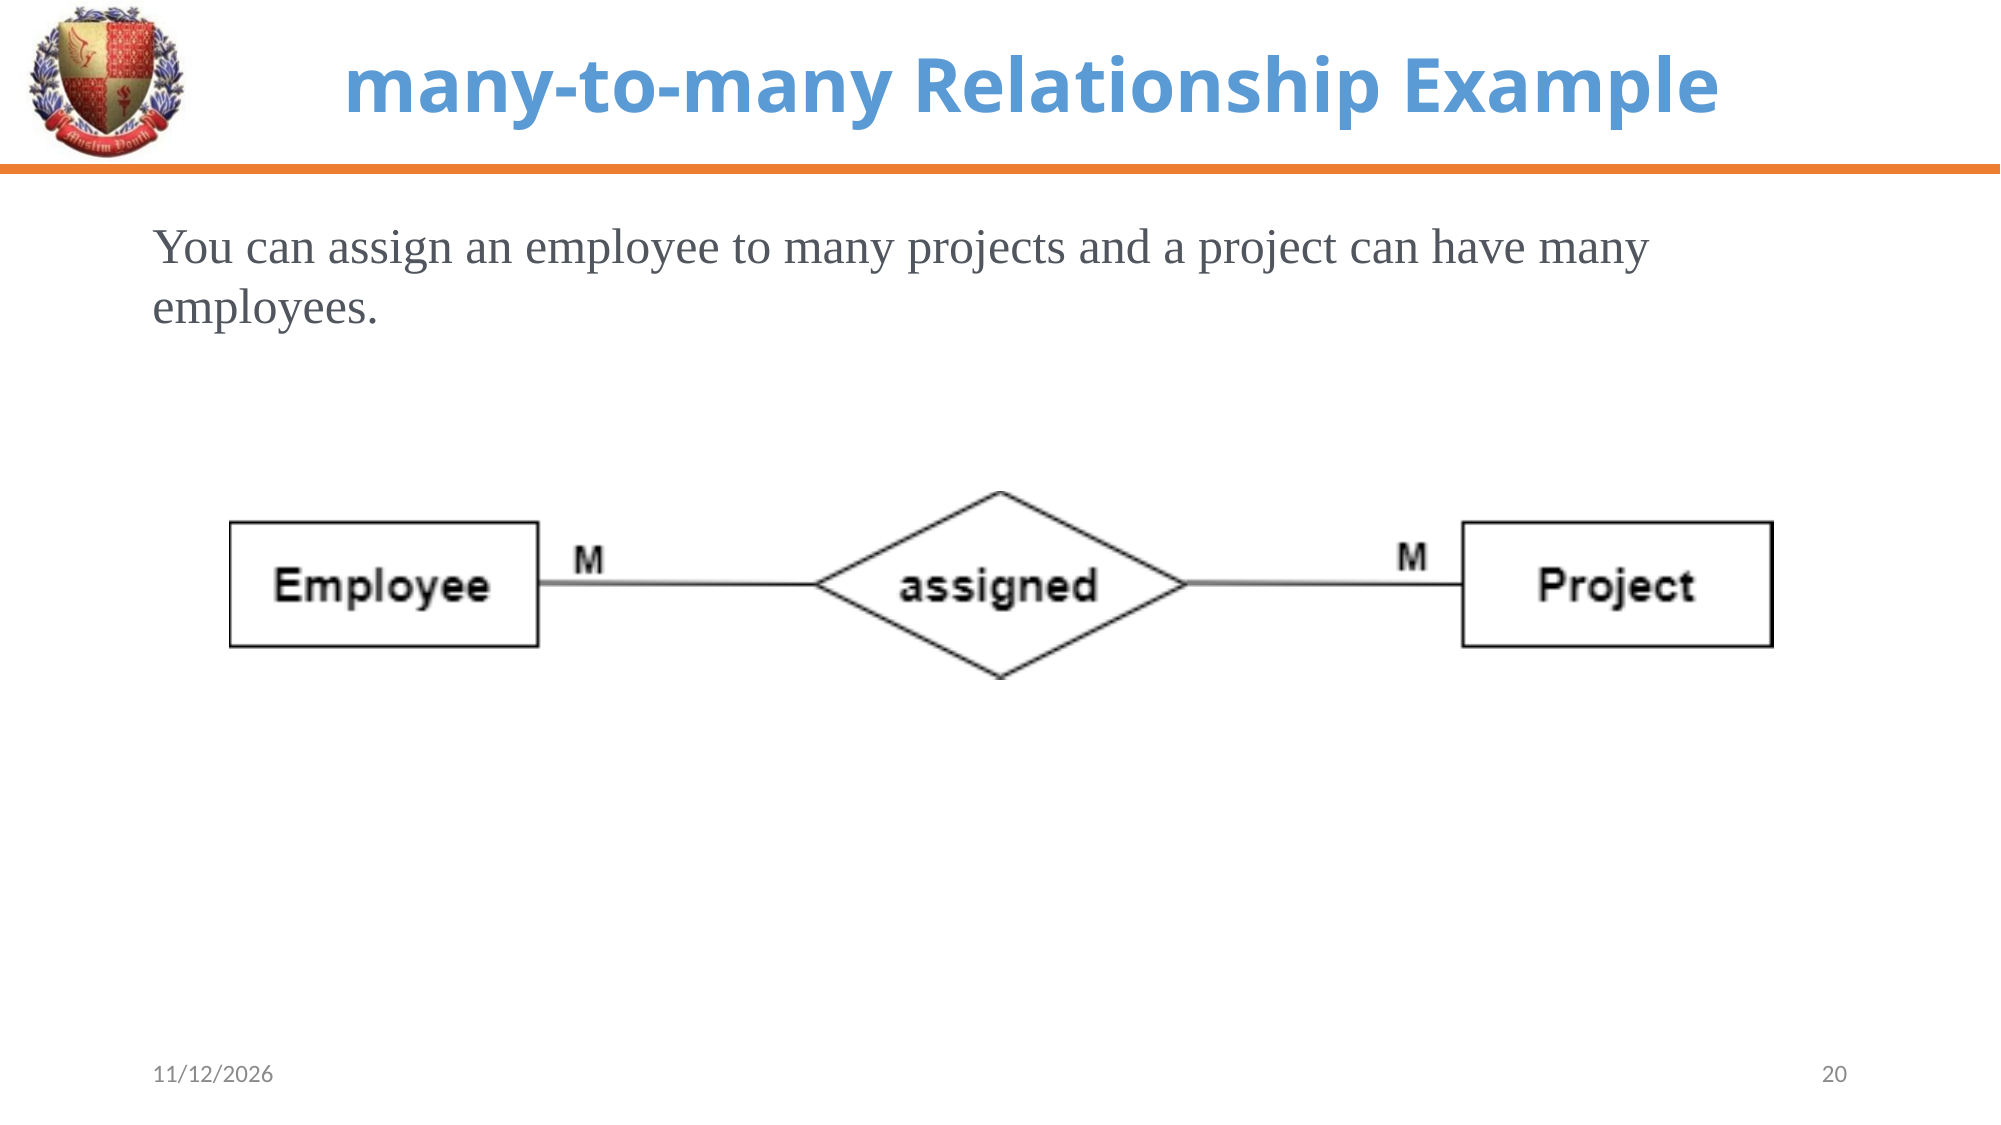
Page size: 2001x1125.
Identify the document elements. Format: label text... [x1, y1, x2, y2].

list You can assign an employee to many projects and a project can have many employees. [137, 205, 1863, 1020]
slide_number 20 [1412, 1042, 1863, 1103]
picture [229, 491, 1774, 680]
title many-to-many Relationship Example [170, 22, 1896, 155]
picture [19, 0, 192, 164]
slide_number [137, 1042, 588, 1103]
